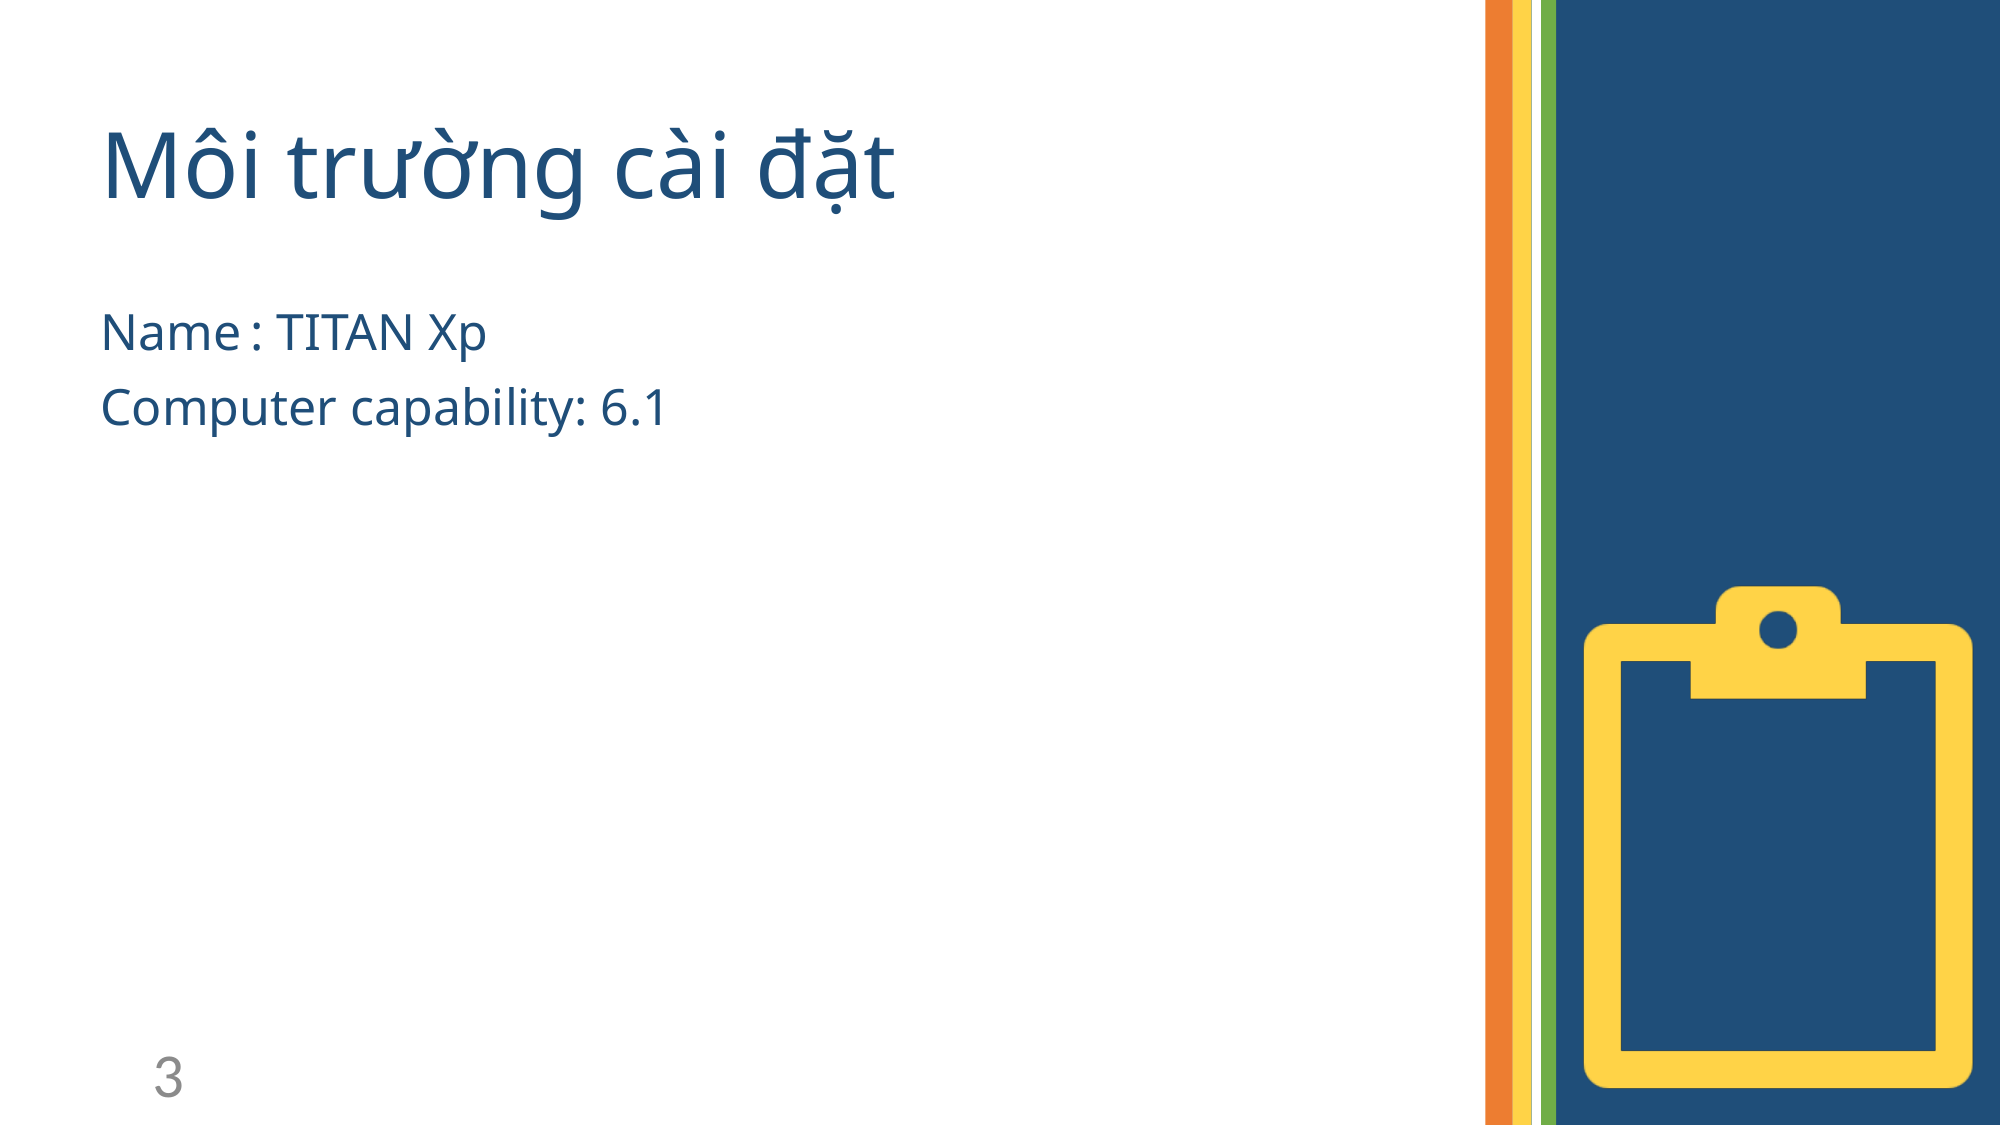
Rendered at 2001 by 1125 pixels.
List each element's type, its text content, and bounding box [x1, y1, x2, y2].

title Môi trường cài đặt [85, 59, 1460, 278]
list Name : TITAN Xp Computer capability: 6.1 [85, 299, 1460, 1014]
slide_number 3 [137, 1042, 588, 1103]
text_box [1477, 0, 2000, 1125]
